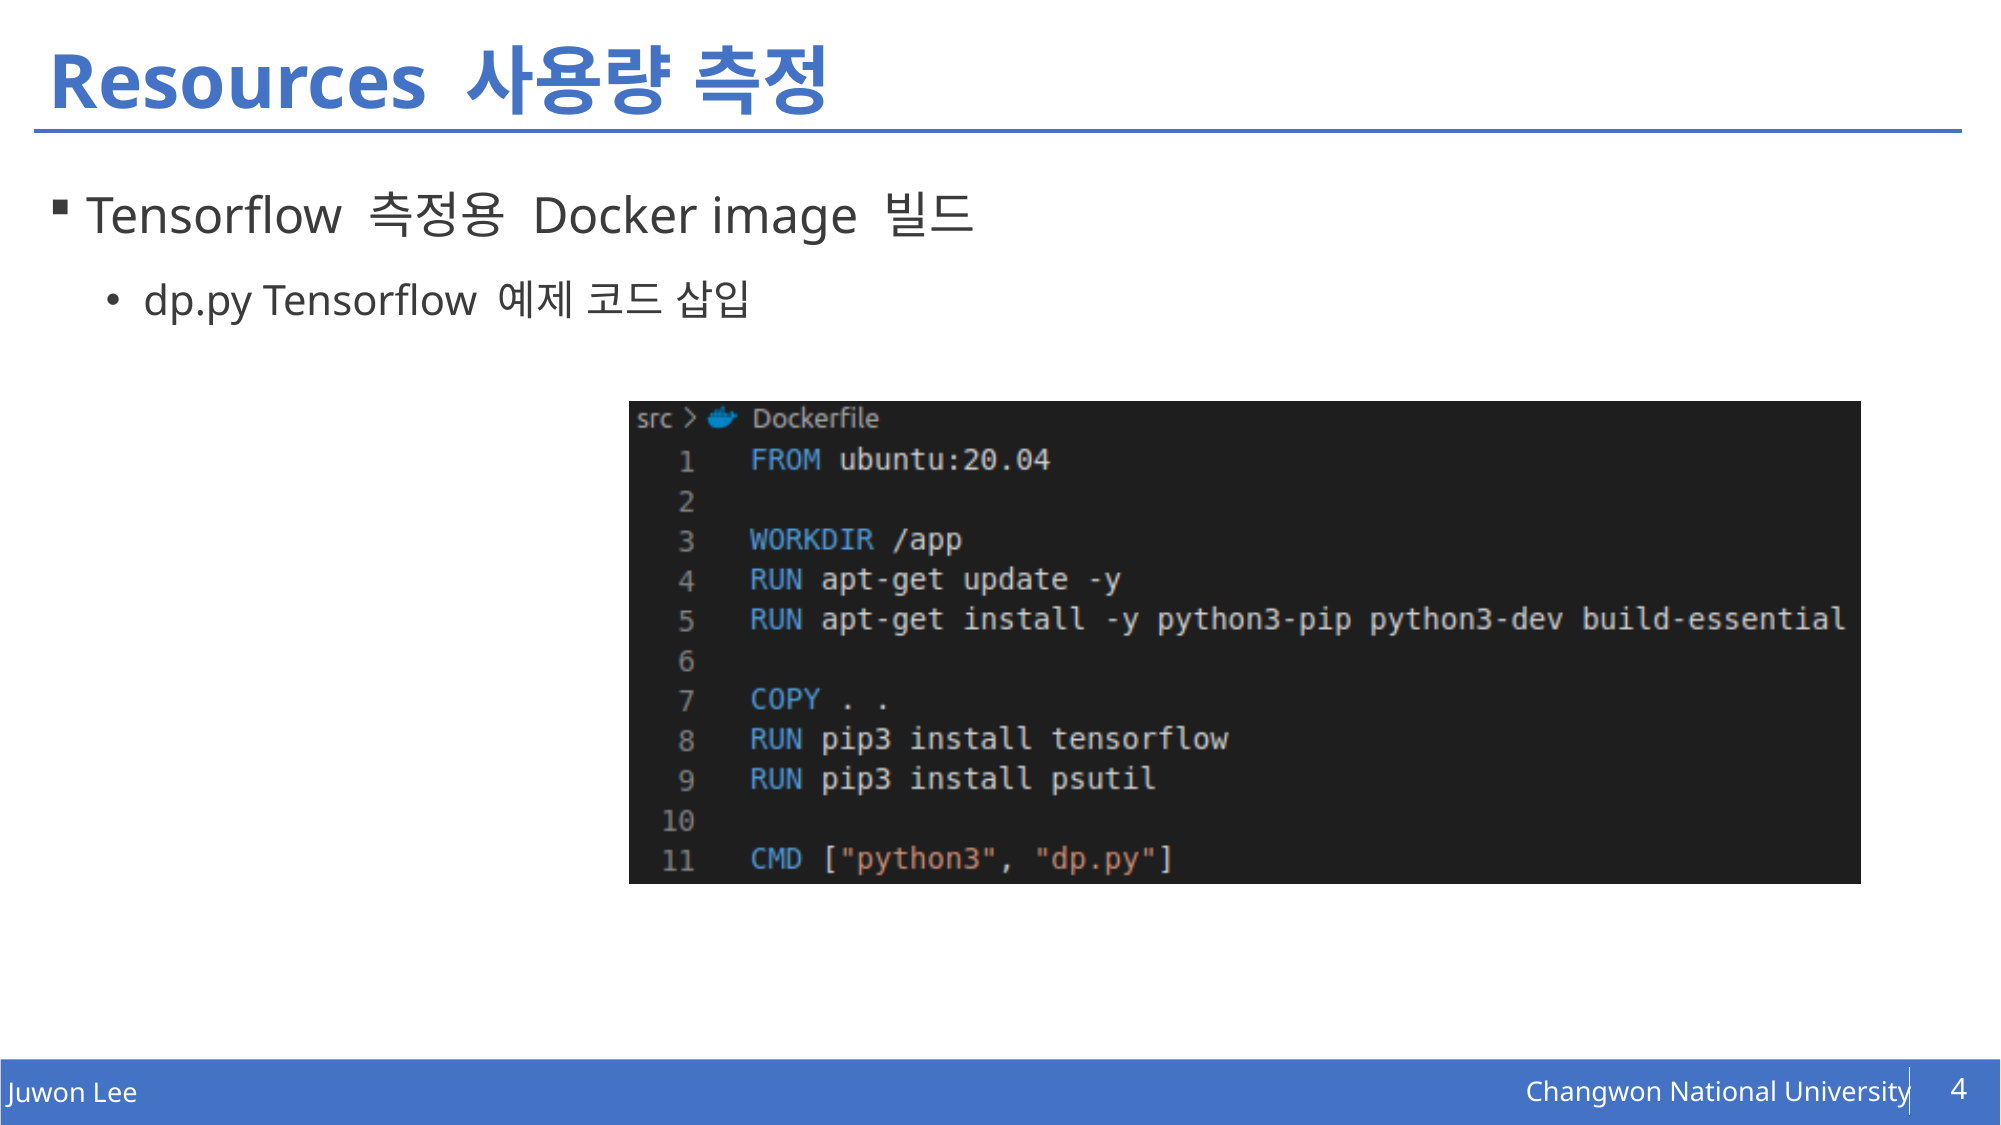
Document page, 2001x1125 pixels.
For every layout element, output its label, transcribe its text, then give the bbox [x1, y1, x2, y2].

title Resources 사용량 측정 [33, 27, 1963, 143]
slide_number 4 [1922, 1060, 1996, 1121]
list Tensorflow 측정용 Docker image 빌드 dp.py Tensorflow 예제 코드 삽입 [33, 152, 1963, 997]
picture [629, 401, 1861, 884]
